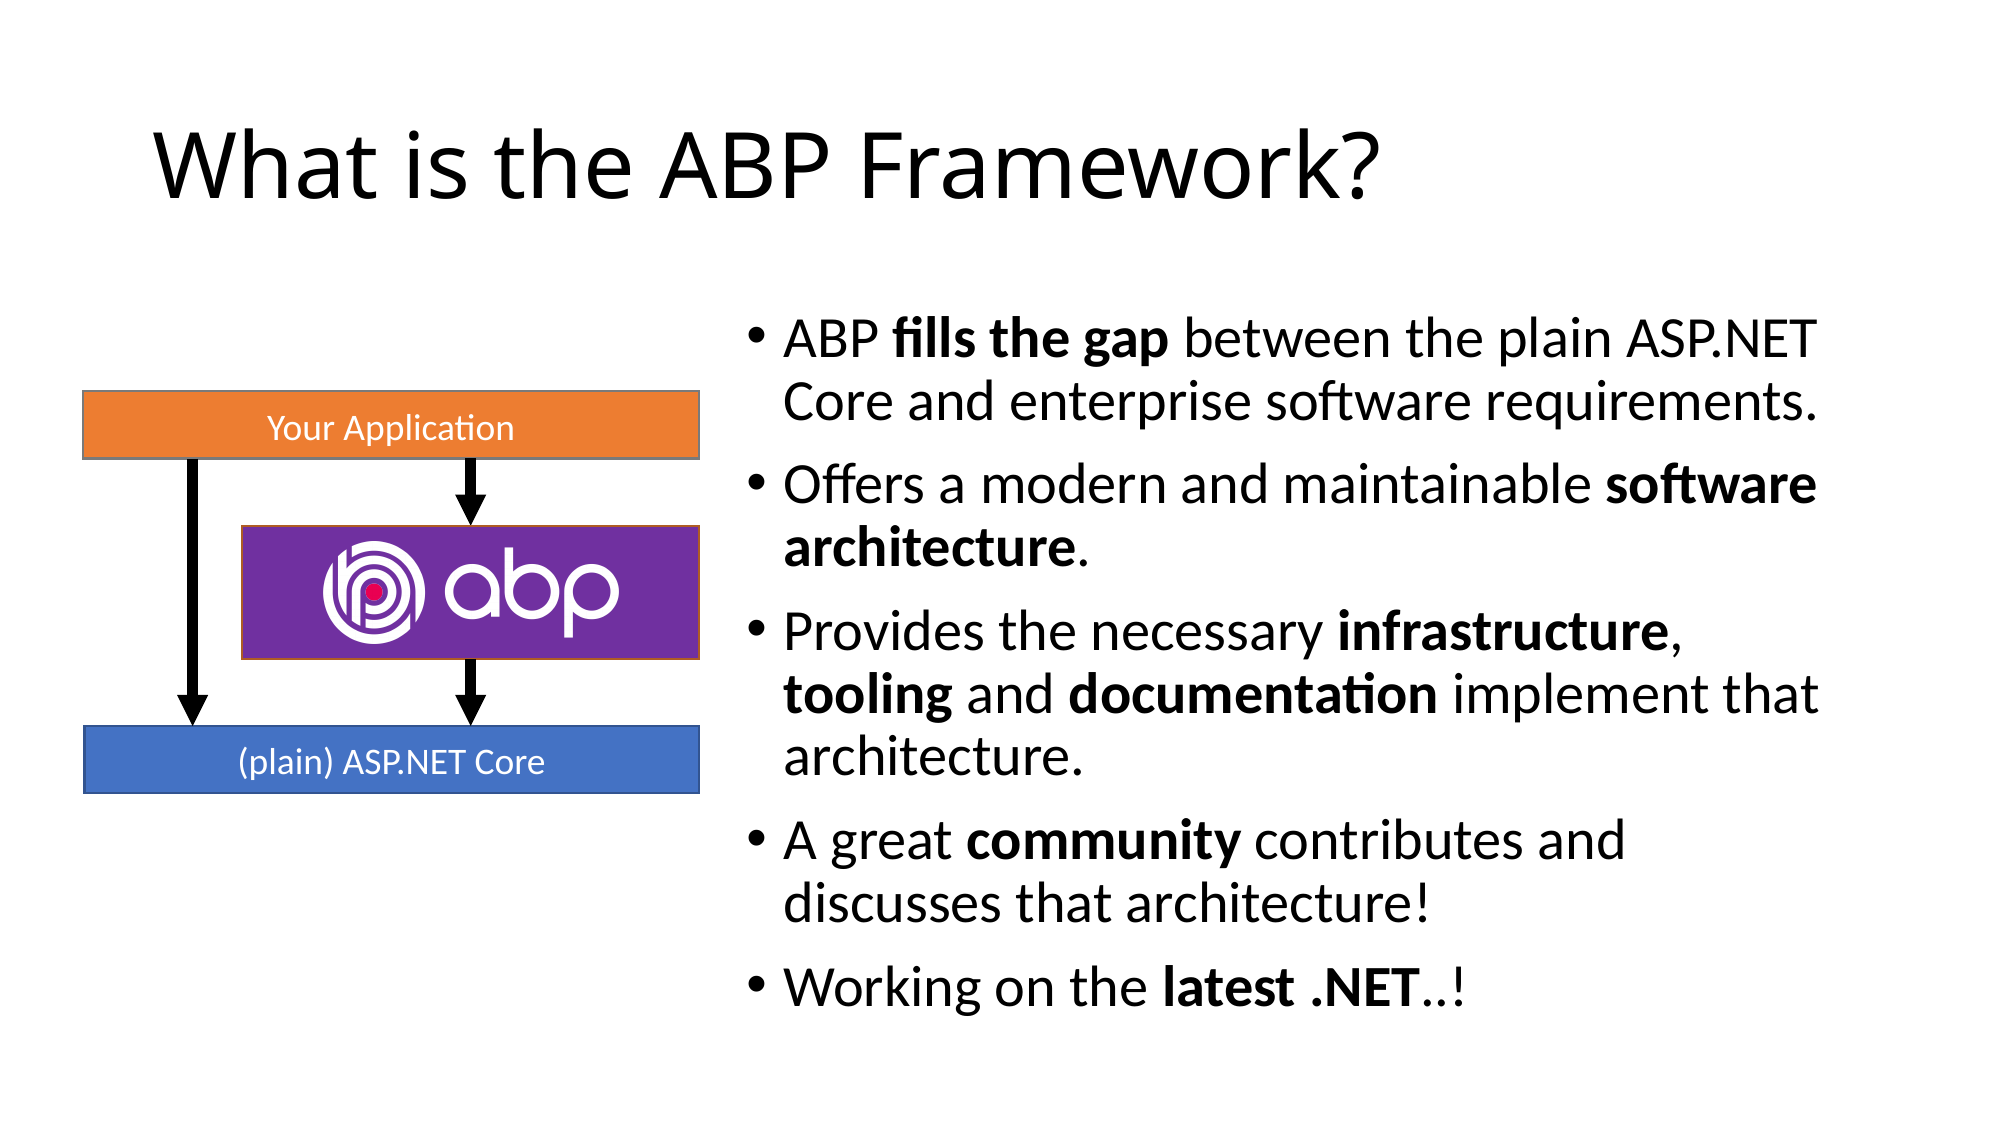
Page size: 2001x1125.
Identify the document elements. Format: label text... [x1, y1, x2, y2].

title What is the ABP Framework? [137, 59, 1863, 278]
text_box (plain) ASP.NET Core [83, 725, 700, 794]
text_box Your Application [82, 390, 700, 460]
list ABP fills the gap between the plain ASP.NET Core and enterprise software requirements. Offers a modern and maintainable software architecture. Provides the necessary infrastructure, tooling and documentation implement that architecture. A great community contributes and discusses that architecture! Working on the latest .NET..! [731, 299, 1863, 1054]
picture [323, 541, 619, 644]
text_box [241, 525, 700, 660]
